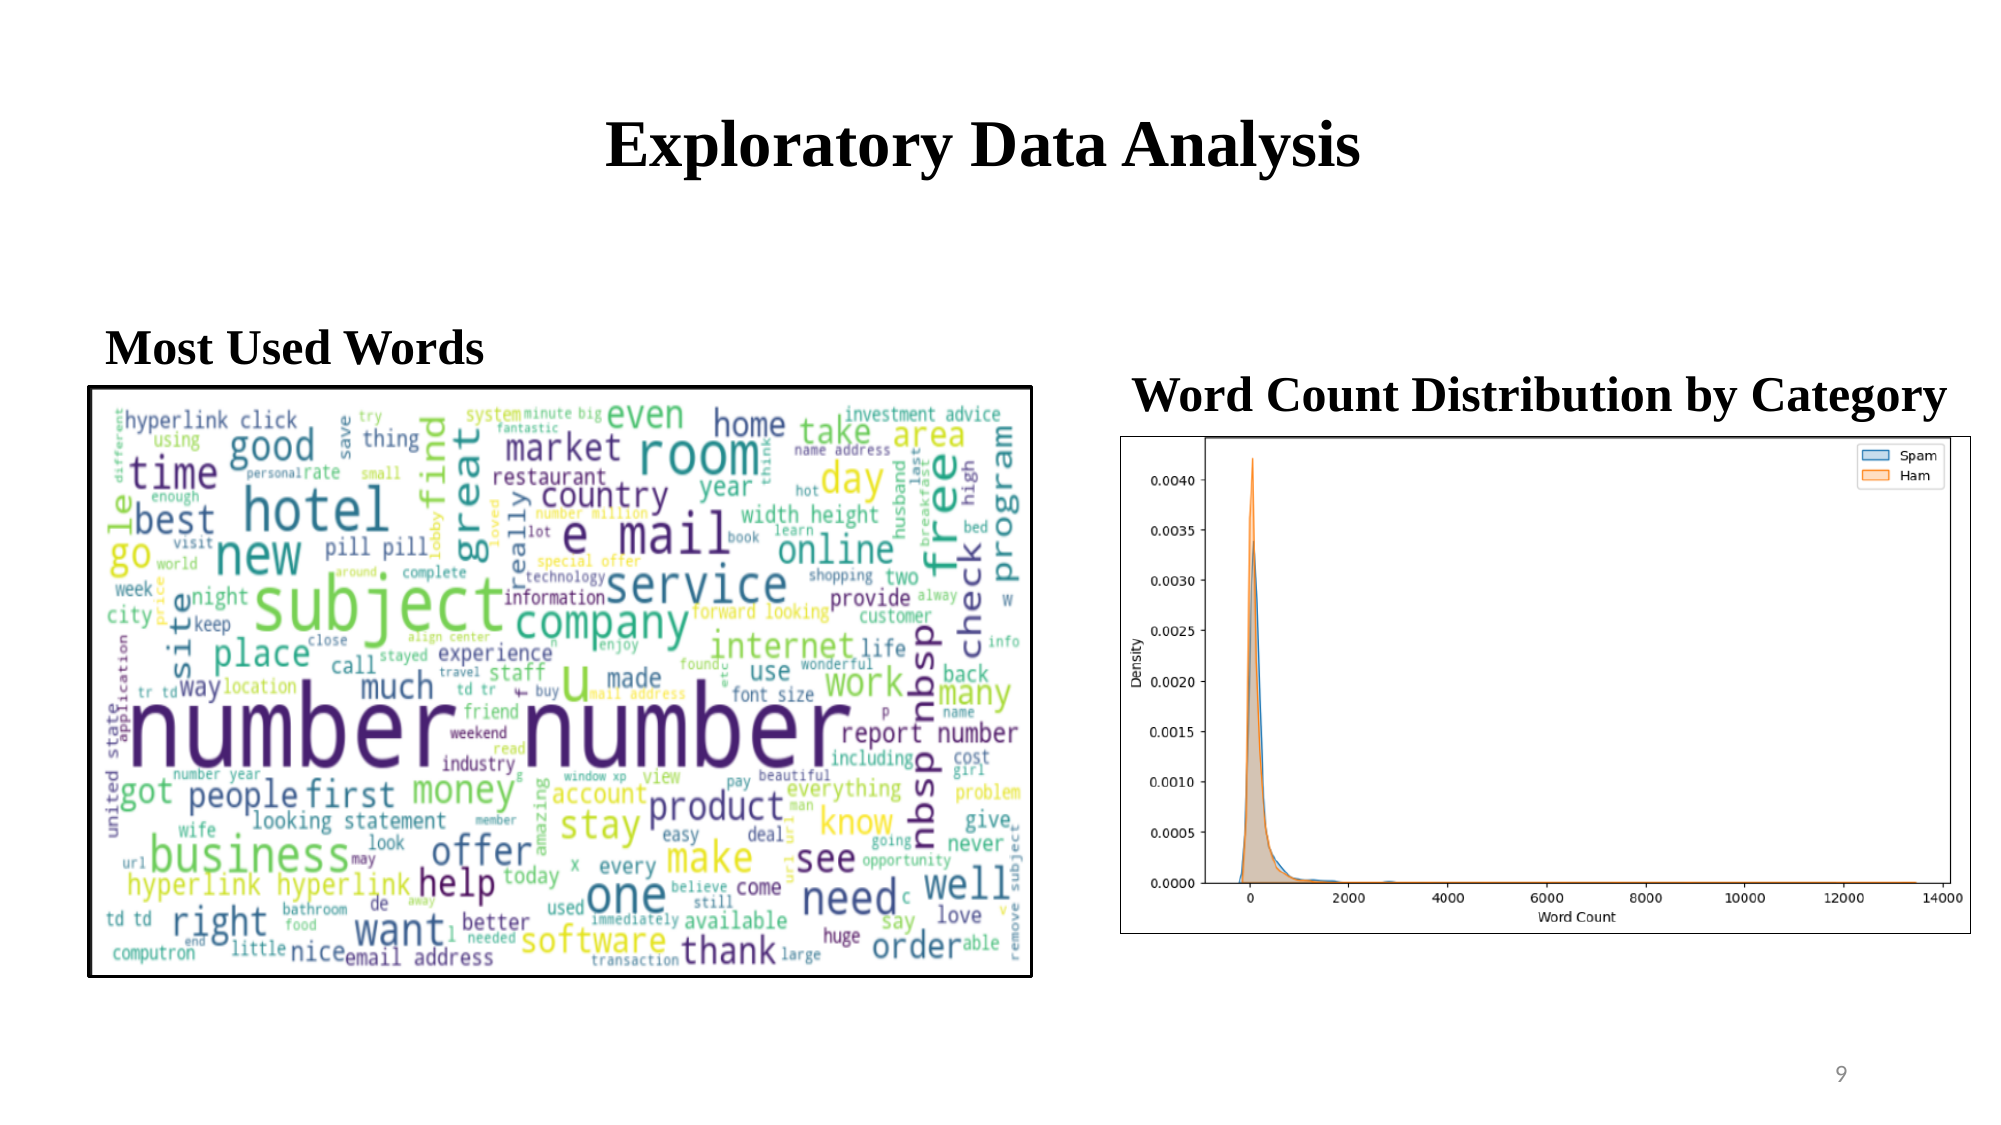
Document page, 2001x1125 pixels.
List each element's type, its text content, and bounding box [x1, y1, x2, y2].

list Word Count Distribution by Category [1115, 341, 1967, 430]
list Most Used Words [90, 307, 519, 383]
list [1120, 436, 1971, 934]
text_box Exploratory Data Analysis [590, 92, 1410, 188]
picture [89, 387, 1031, 976]
slide_number 9 [1412, 1042, 1863, 1103]
